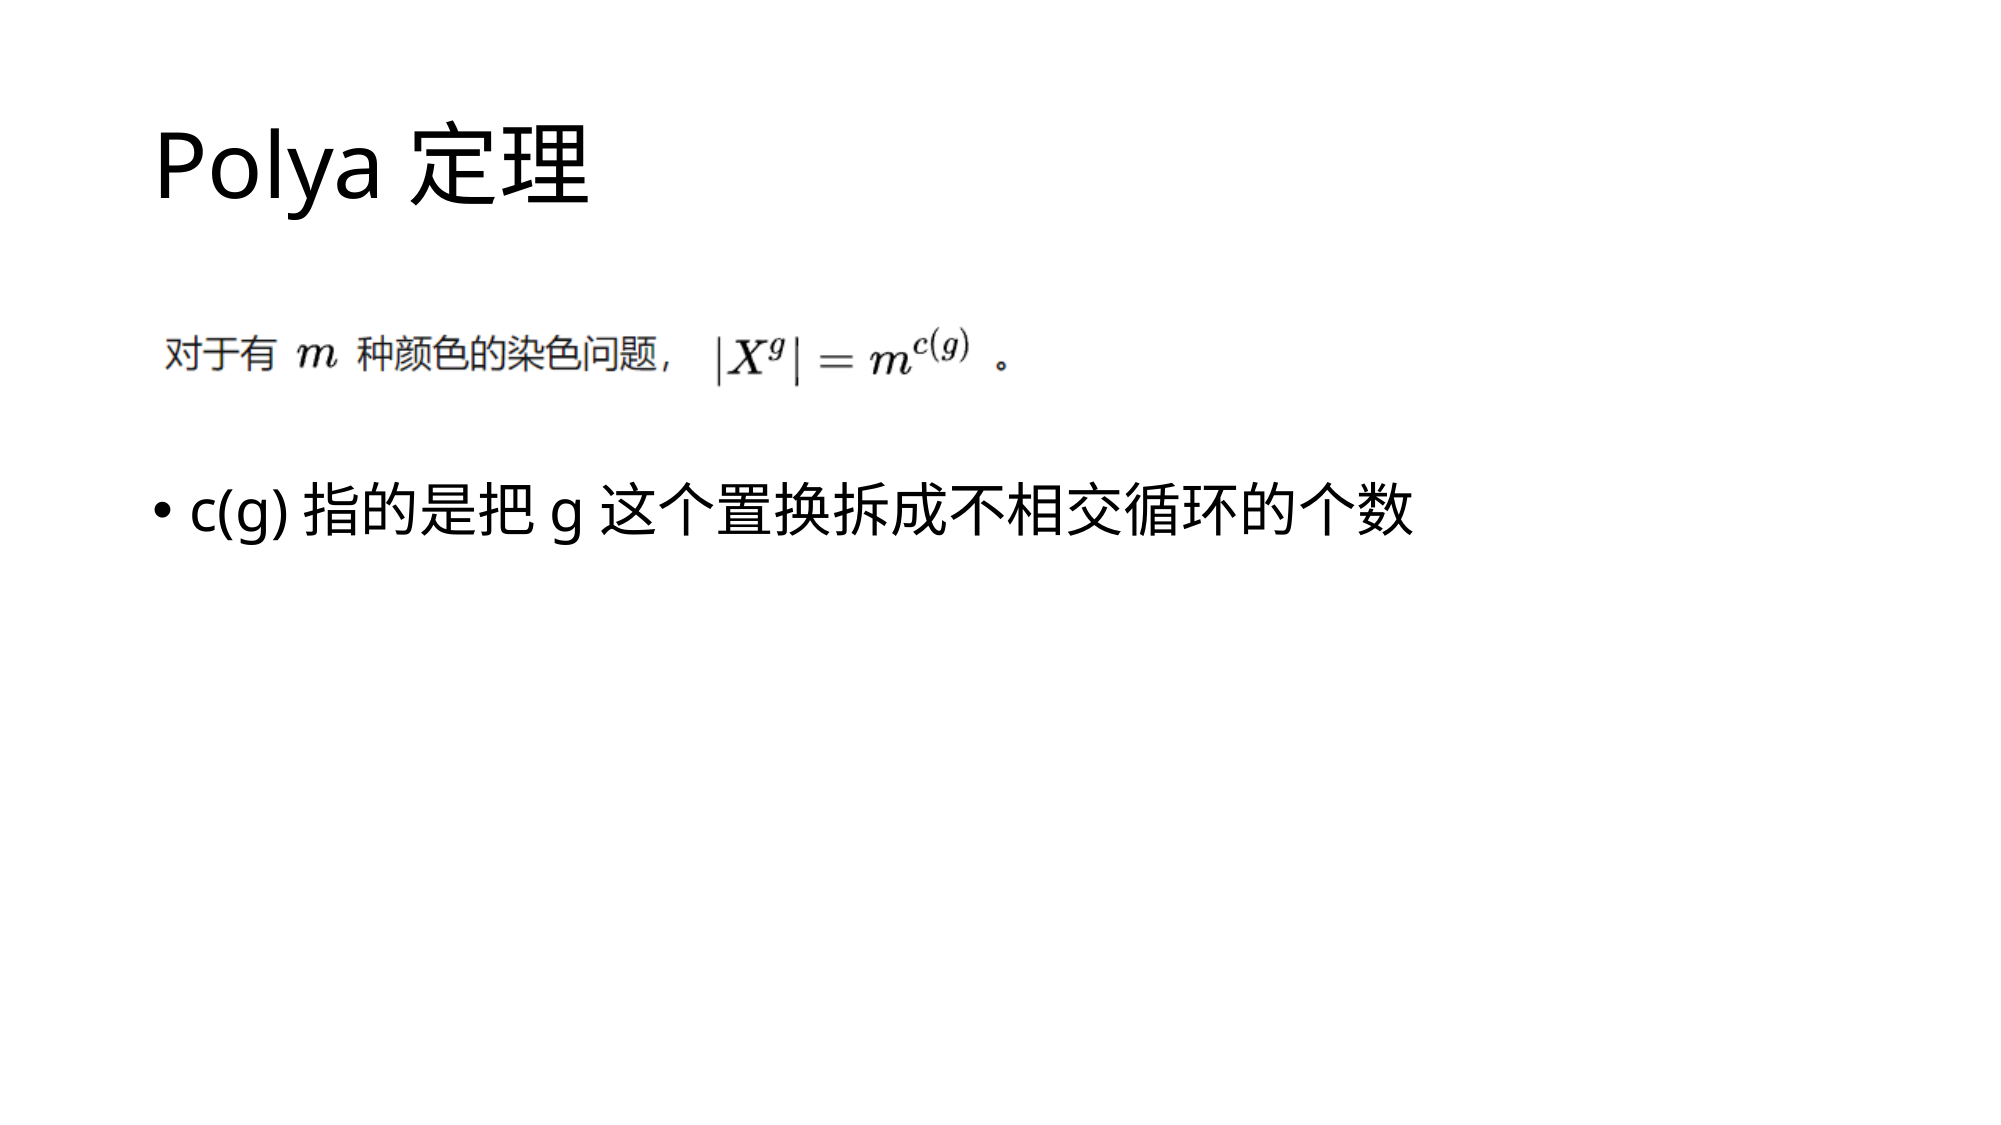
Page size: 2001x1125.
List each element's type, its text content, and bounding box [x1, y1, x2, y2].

list c(g)指的是把g这个置换拆成不相交循环的个数 [137, 299, 1863, 1014]
title Polya定理 [137, 59, 1863, 278]
picture [137, 299, 1044, 406]
